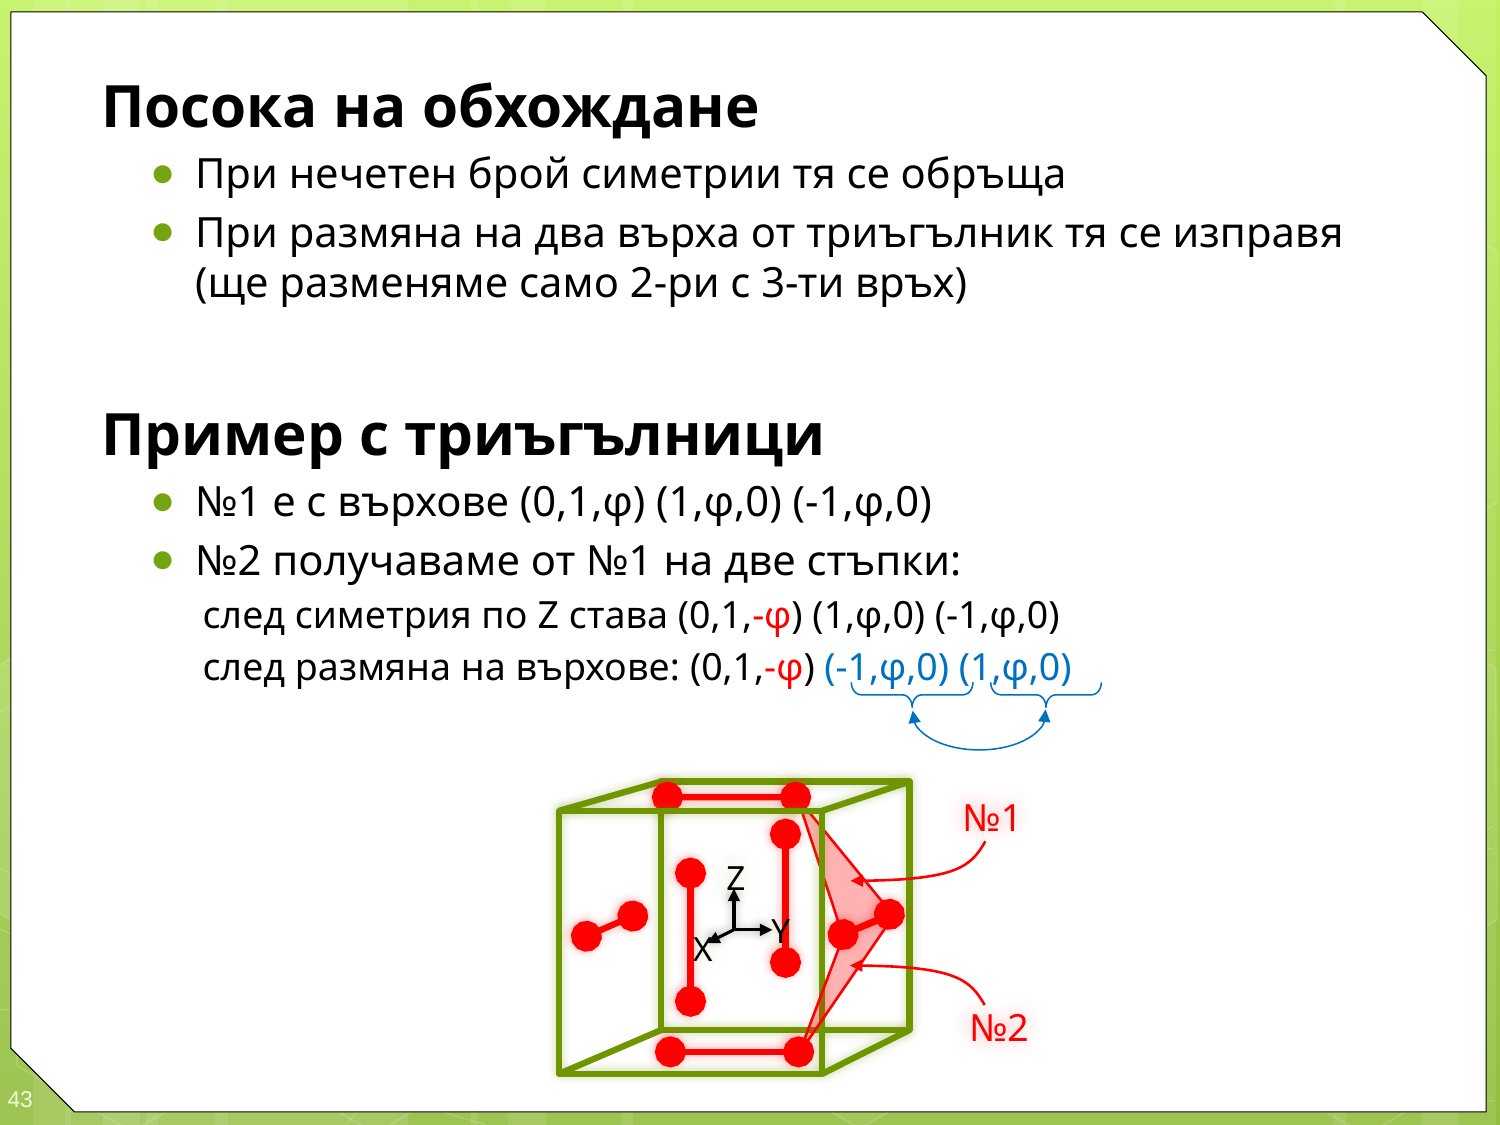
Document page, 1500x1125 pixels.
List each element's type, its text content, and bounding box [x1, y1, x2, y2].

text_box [558, 781, 1061, 1075]
text_box [850, 682, 974, 709]
list Посока на обхождане При нечетен брой симетрии тя се обръща При размяна на два върха от триъгълник тя се изправя (ще разменяме само 2-ри с 3-ти връх) Пример с триъгълници №1 е с върхове (0,1,φ) (1,φ,0) (-1,φ,0) №2 получаваме от №1 на две стъпки: след симетрия по Z става (0,1,-φ) (1,φ,0) (-1,φ,0) след размяна на върхове: (0,1,-φ) (-1,φ,0) (1,φ,0) [75, 61, 1488, 1113]
text_box [989, 682, 1103, 709]
text_box [908, 709, 1051, 751]
